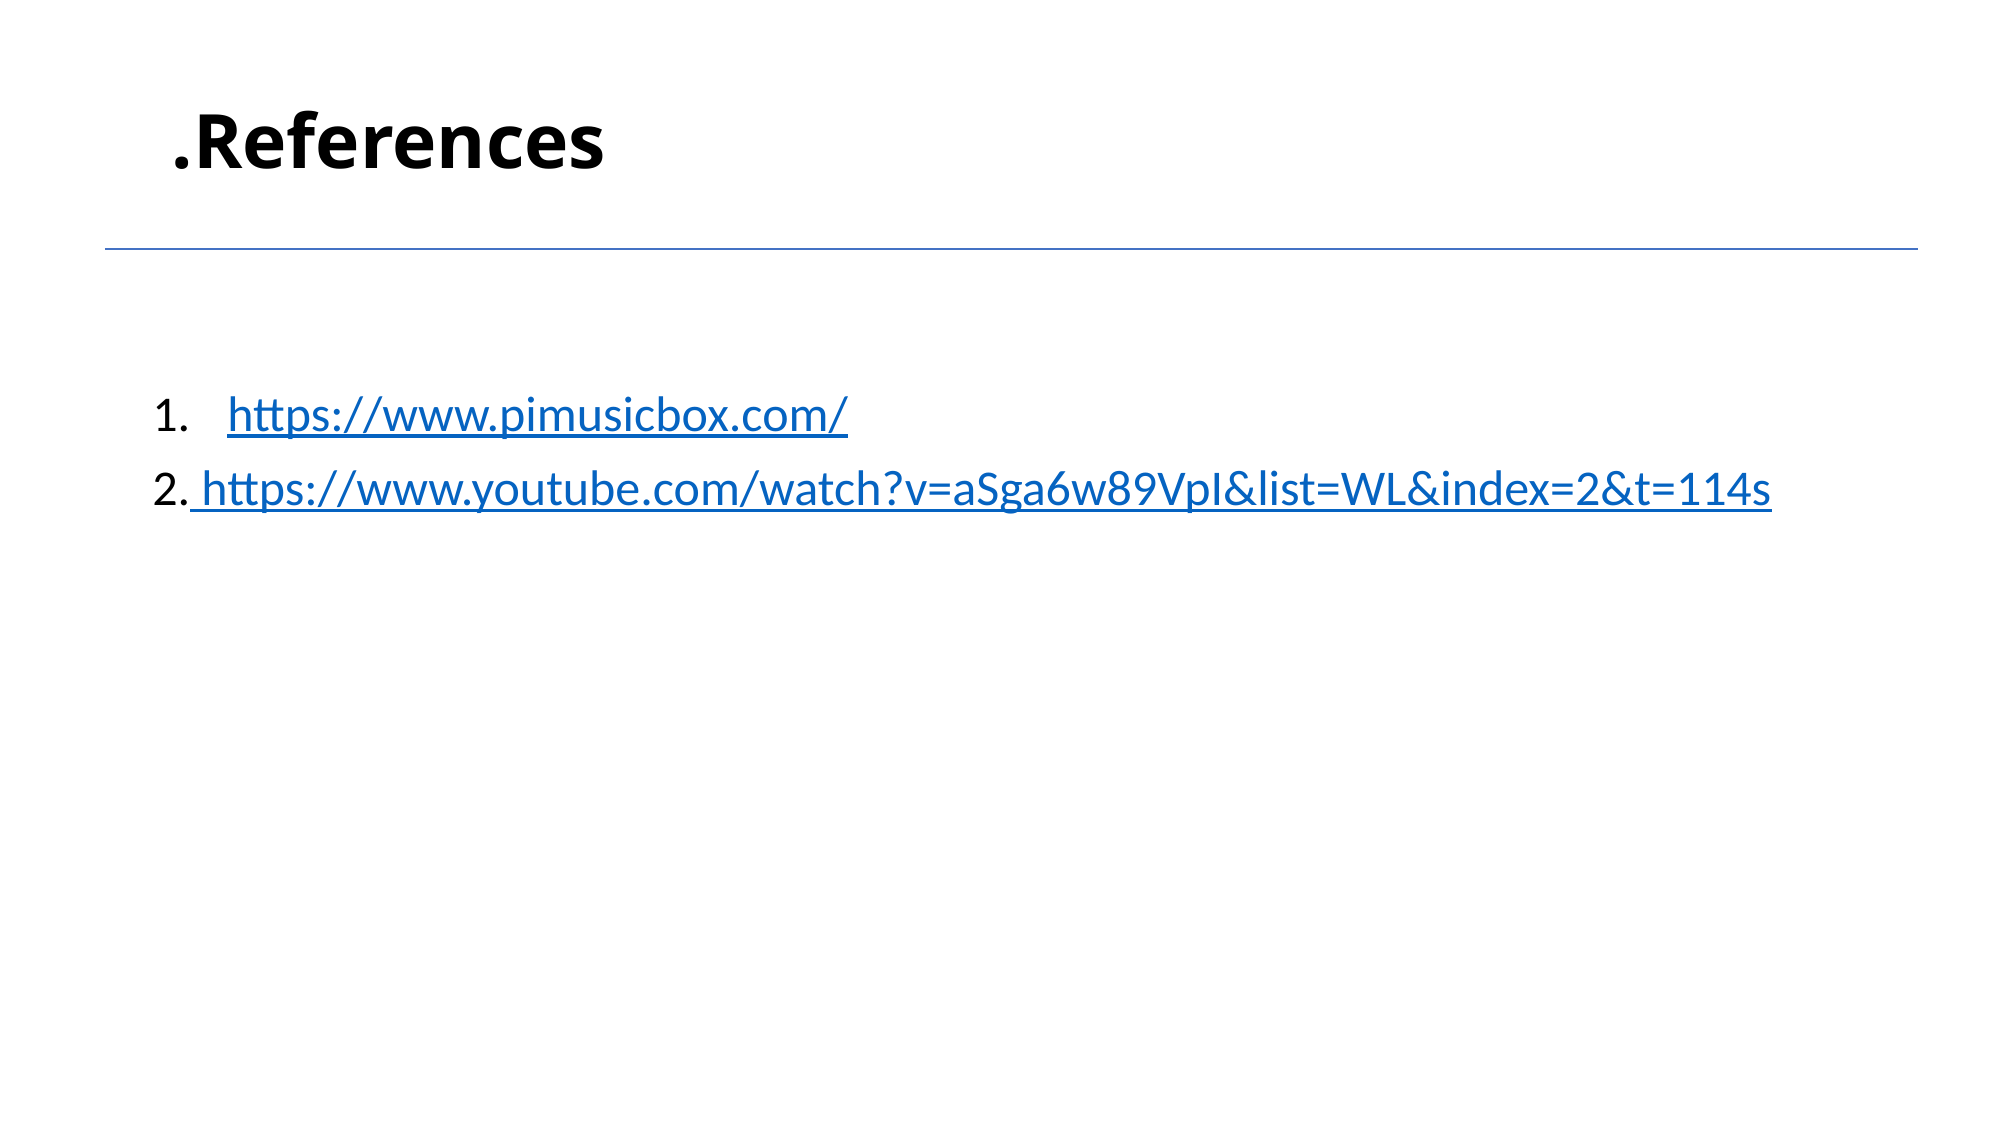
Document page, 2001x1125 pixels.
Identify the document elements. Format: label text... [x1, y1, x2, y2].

title .References [137, 59, 1863, 229]
list https://www.pimusicbox.com/ 2. https://www.youtube.com/watch?v=aSga6w89VpI&list=WL&index=2&t=114s [137, 299, 1863, 1014]
